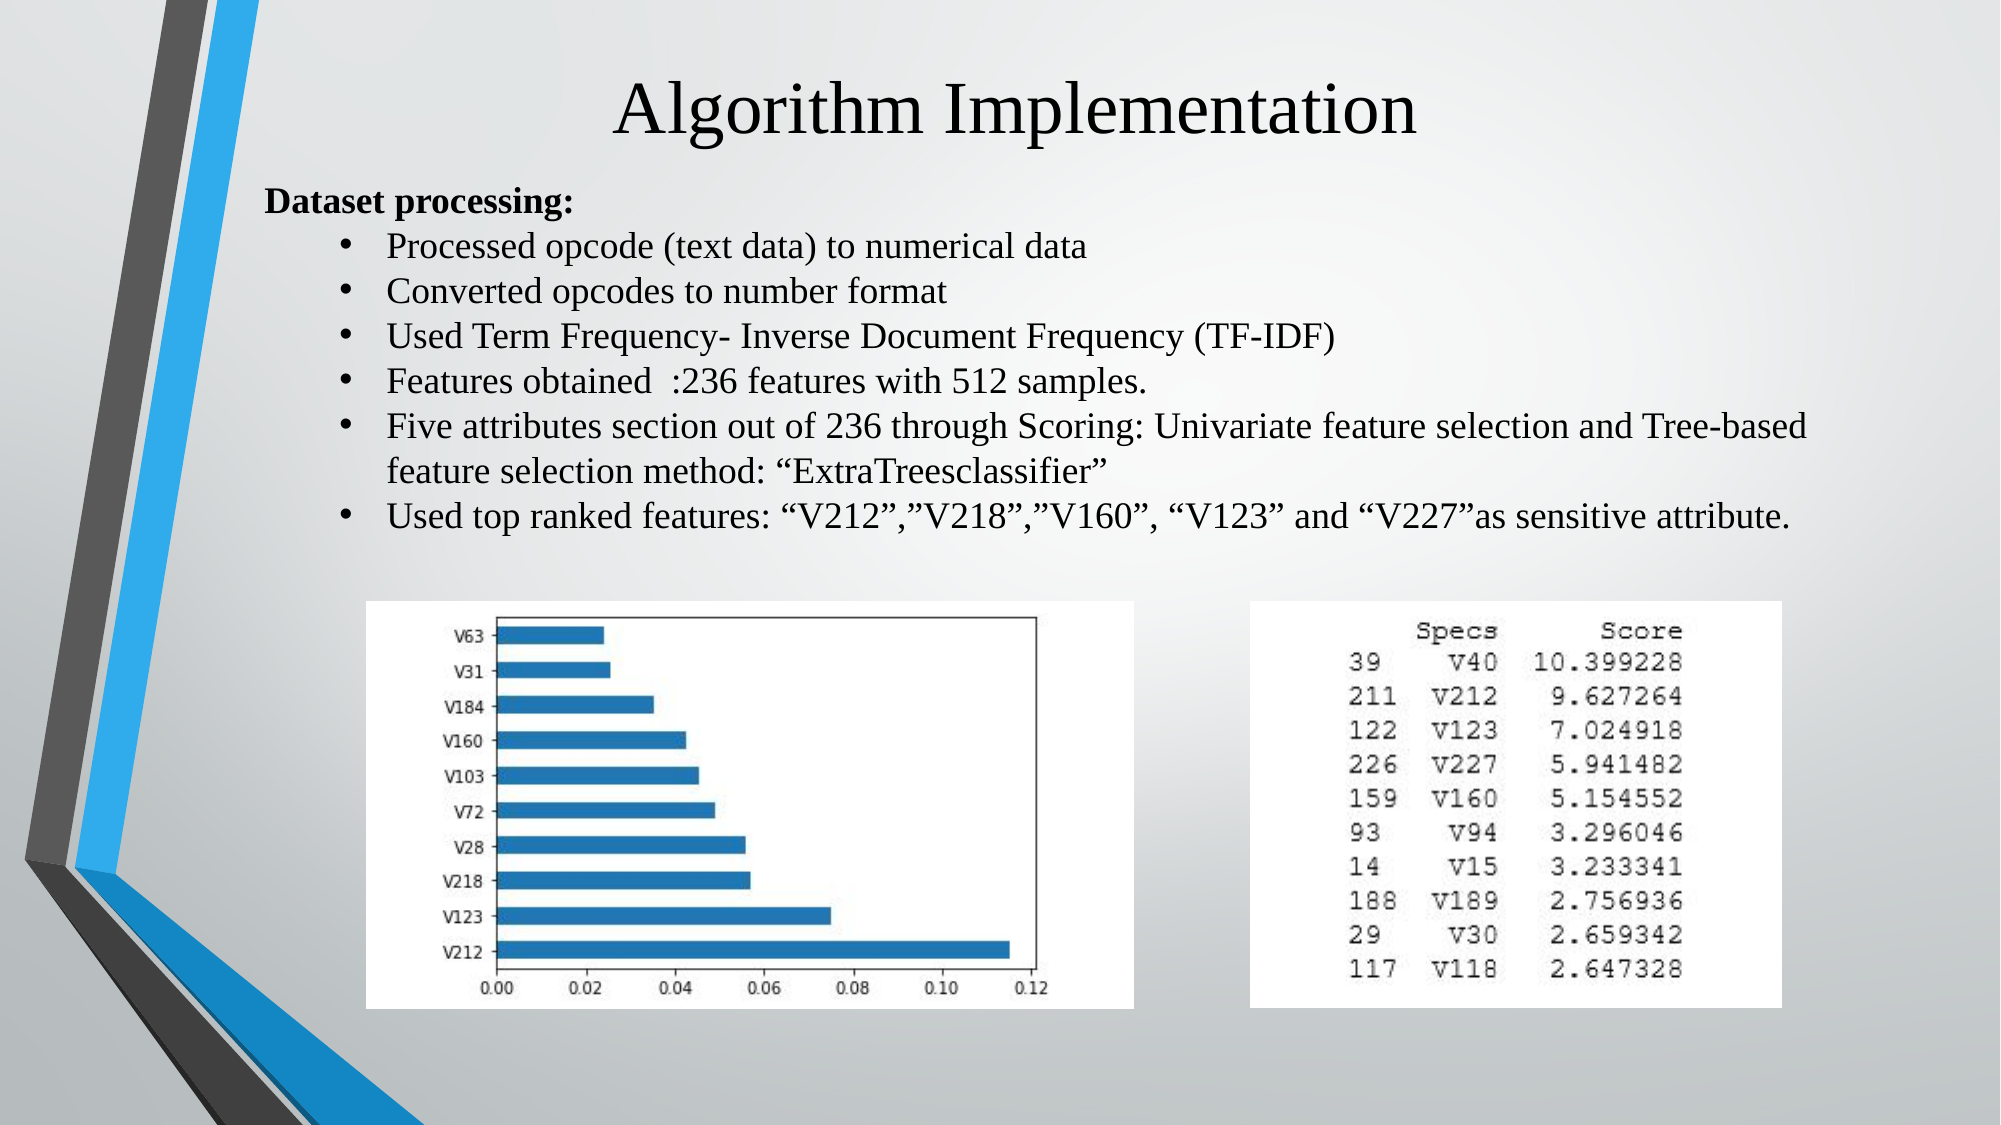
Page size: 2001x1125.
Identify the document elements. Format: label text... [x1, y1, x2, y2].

text_box Algorithm Implementation [249, 50, 1782, 169]
picture [366, 601, 1134, 1009]
picture [1249, 601, 1782, 1008]
text_box Dataset processing: Processed opcode (text data) to numerical data Converted opcodes to number format Used Term Frequency- Inverse Document Frequency (TF-IDF) Features obtained :236 features with 512 samples. Five attributes section out of 236 through Scoring: Univariate feature selection and Tree-based feature selection method: “ExtraTreesclassifier” Used top ranked features: “V212”,”V218”,”V160”, “V123” and “V227”as sensitive attribute. [249, 168, 1898, 634]
